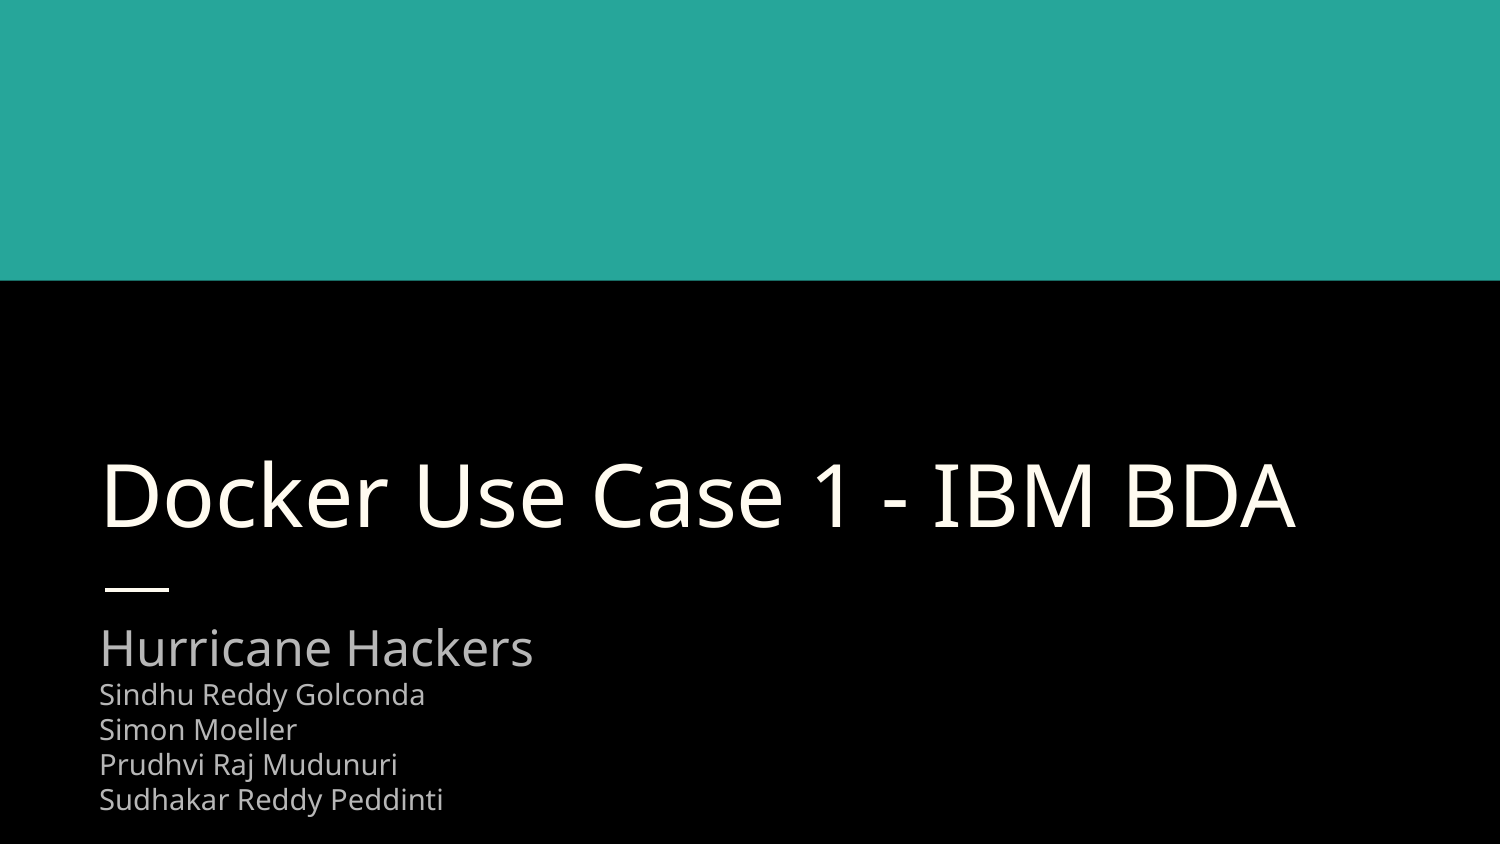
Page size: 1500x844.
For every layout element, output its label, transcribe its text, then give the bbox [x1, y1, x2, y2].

title Docker Use Case 1 - IBM BDA [84, 310, 1416, 561]
subtitle Hurricane Hackers Sindhu Reddy Golconda Simon Moeller Prudhvi Raj Mudunuri Sudhakar Reddy Peddinti [84, 601, 1416, 760]
